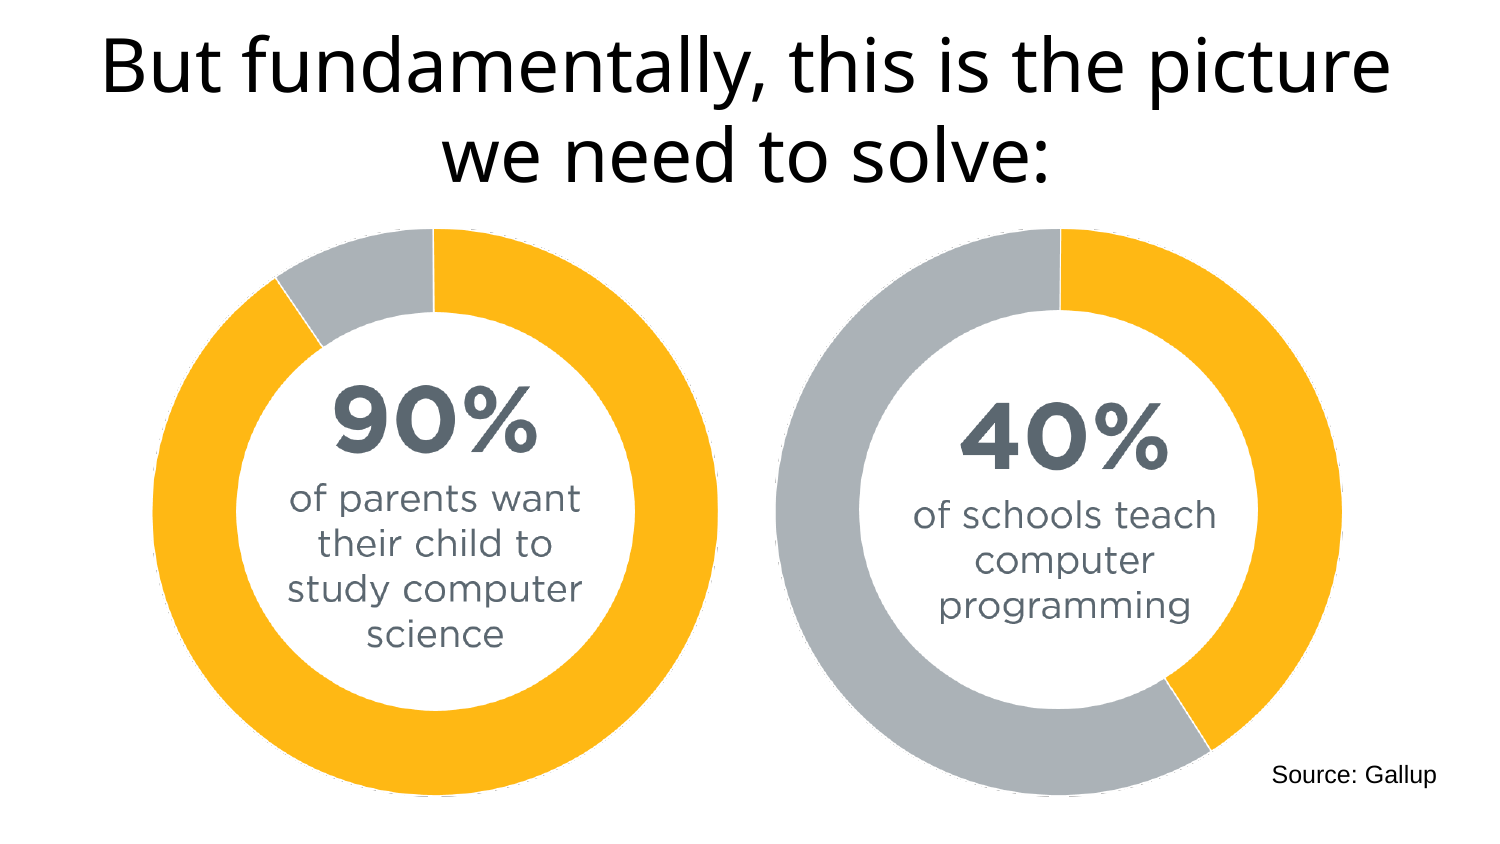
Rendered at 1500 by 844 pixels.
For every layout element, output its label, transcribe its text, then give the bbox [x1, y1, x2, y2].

picture [150, 226, 1343, 797]
text_box Source: Gallup [1343, 750, 1453, 796]
text_box But fundamentally, this is the picture we need to solve: [49, 12, 1444, 157]
